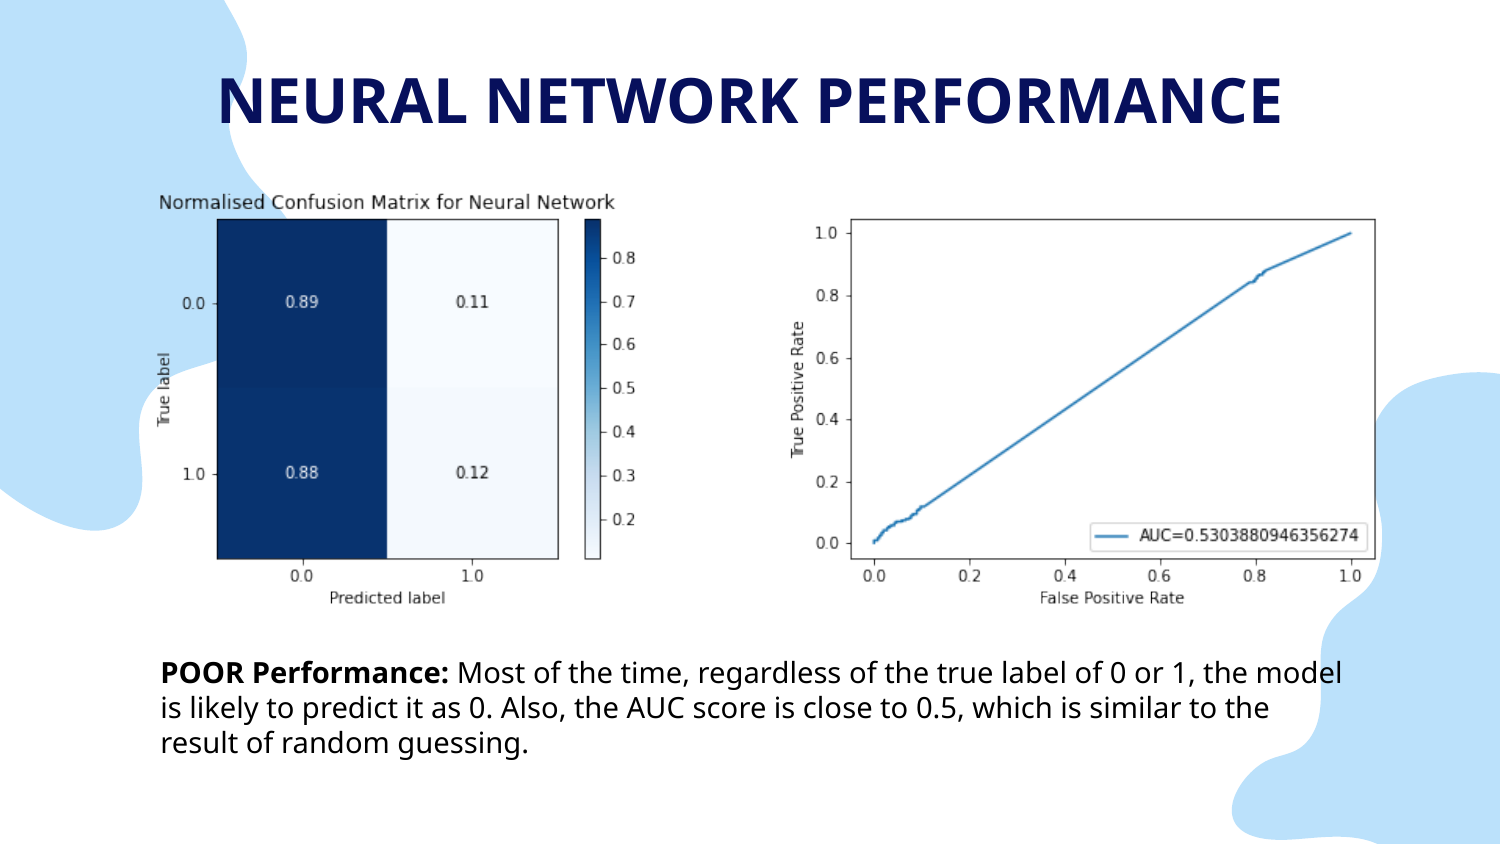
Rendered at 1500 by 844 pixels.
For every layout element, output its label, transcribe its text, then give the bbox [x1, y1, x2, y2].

picture [765, 164, 1442, 615]
text_box NEURAL NETWORK PERFORMANCE [28, 45, 1472, 140]
picture [53, 164, 730, 615]
text_box POOR Performance: Most of the time, regardless of the true label of 0 or 1, the model is likely to predict it as 0. Also, the AUC score is close to 0.5, which is similar to the result of random guessing. [145, 639, 1371, 775]
